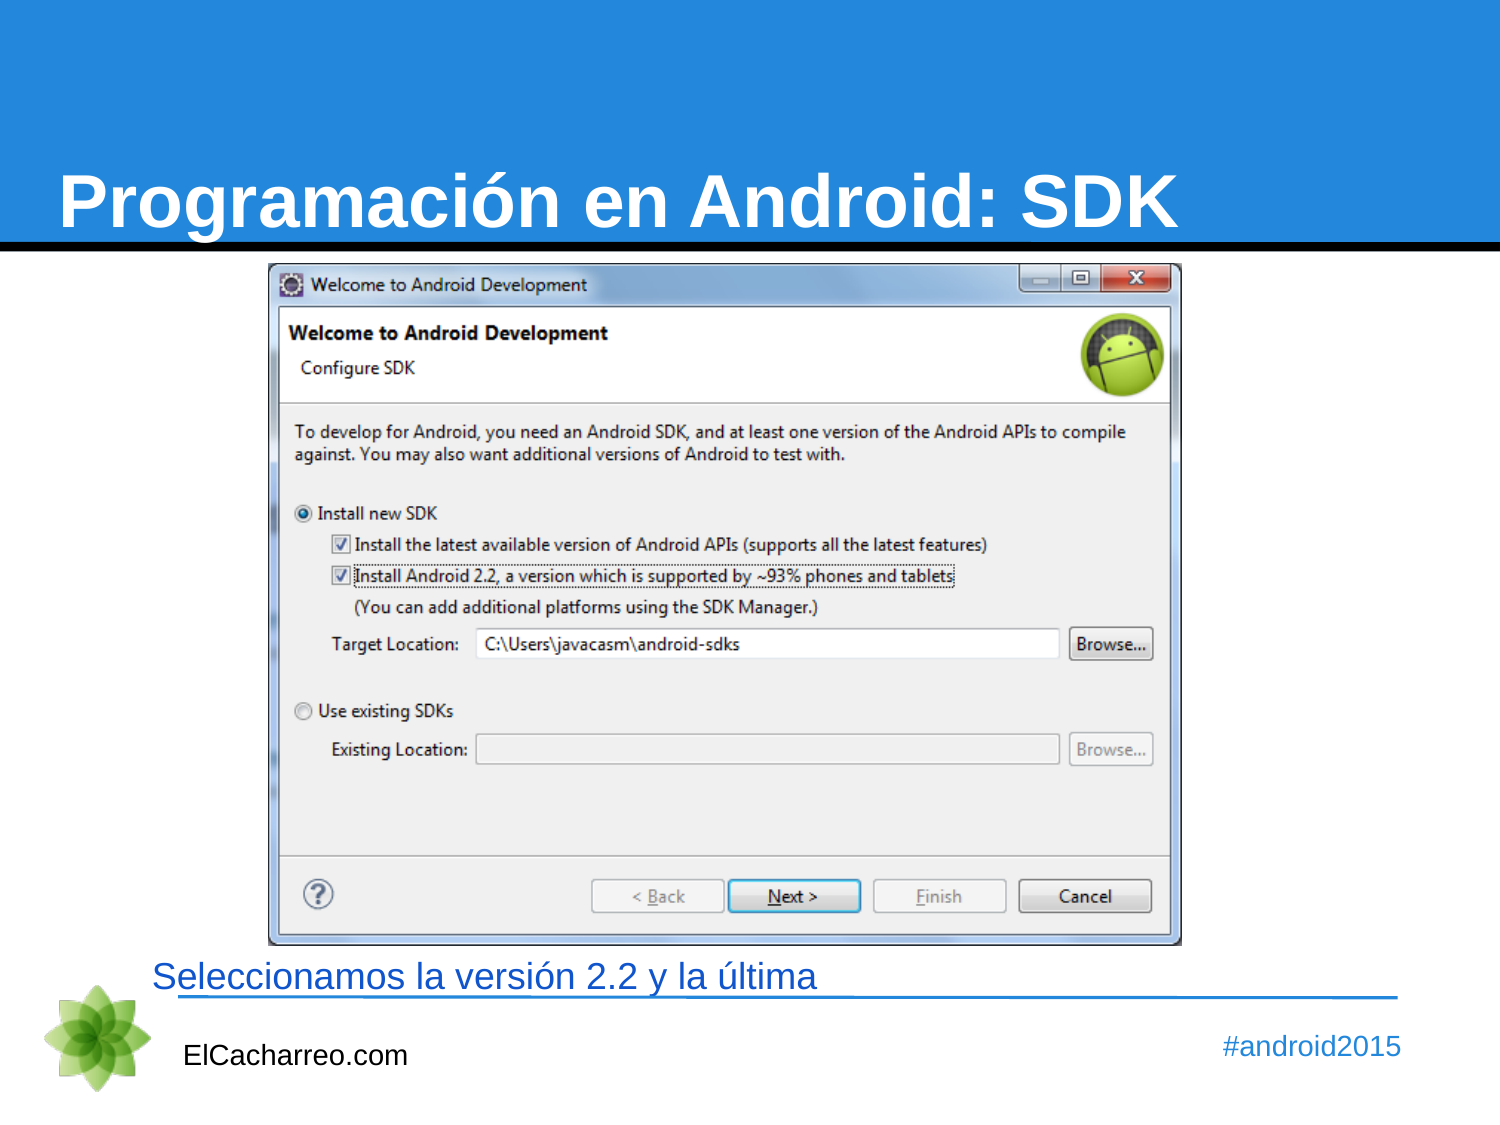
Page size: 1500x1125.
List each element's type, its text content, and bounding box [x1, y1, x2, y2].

text_box Programación en Android: SDK [43, 70, 1500, 258]
text_box #android2015 [1167, 1012, 1425, 1088]
text_box Seleccionamos la versión 2.2 y la última [137, 936, 1362, 1013]
text_box ElCacharreo.com [168, 1021, 433, 1079]
picture [44, 985, 151, 1093]
picture [267, 263, 1182, 946]
